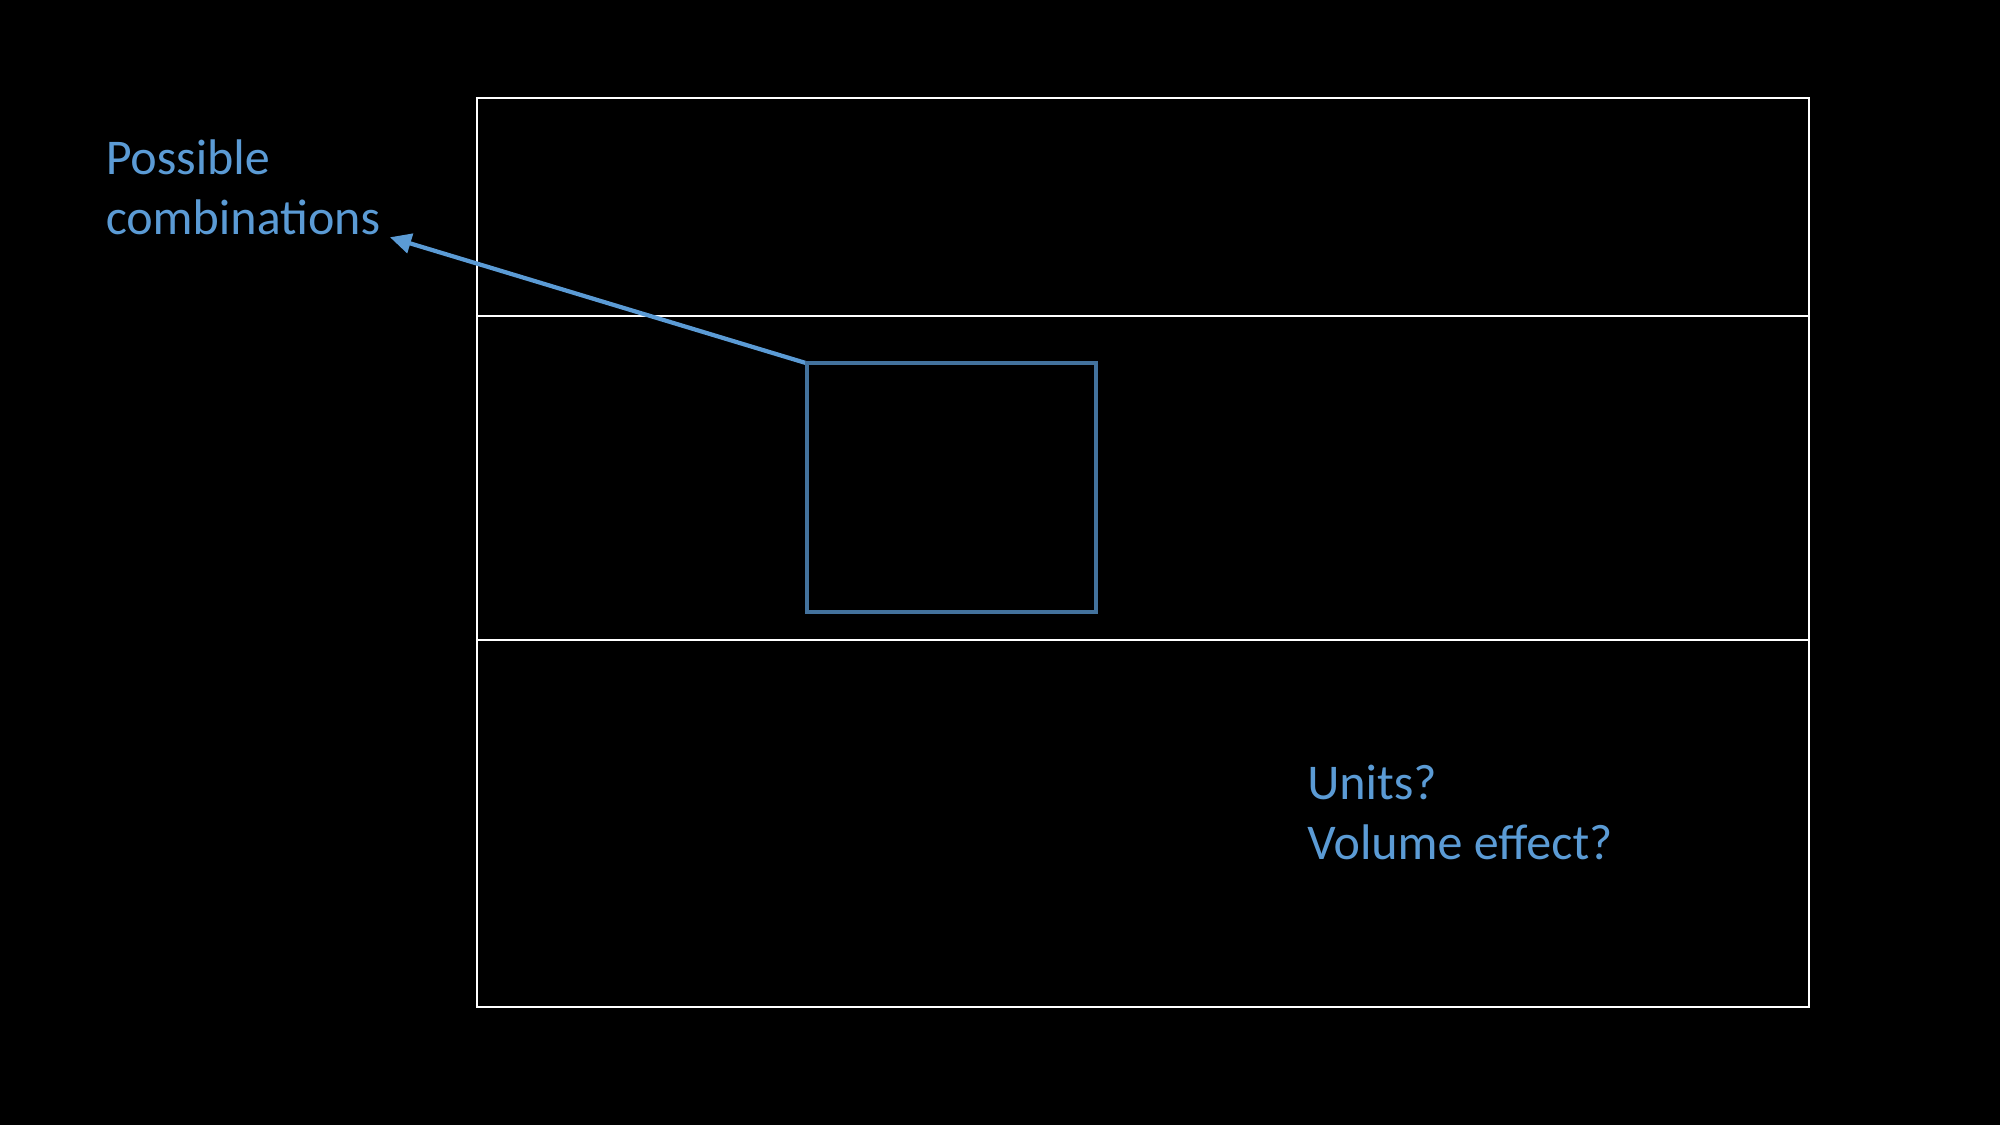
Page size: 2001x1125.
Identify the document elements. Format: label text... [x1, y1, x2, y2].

text_box Units? Volume effect? [1292, 741, 1668, 877]
text_box [806, 362, 1097, 613]
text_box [390, 237, 807, 364]
text_box Possible combinations [91, 116, 467, 252]
